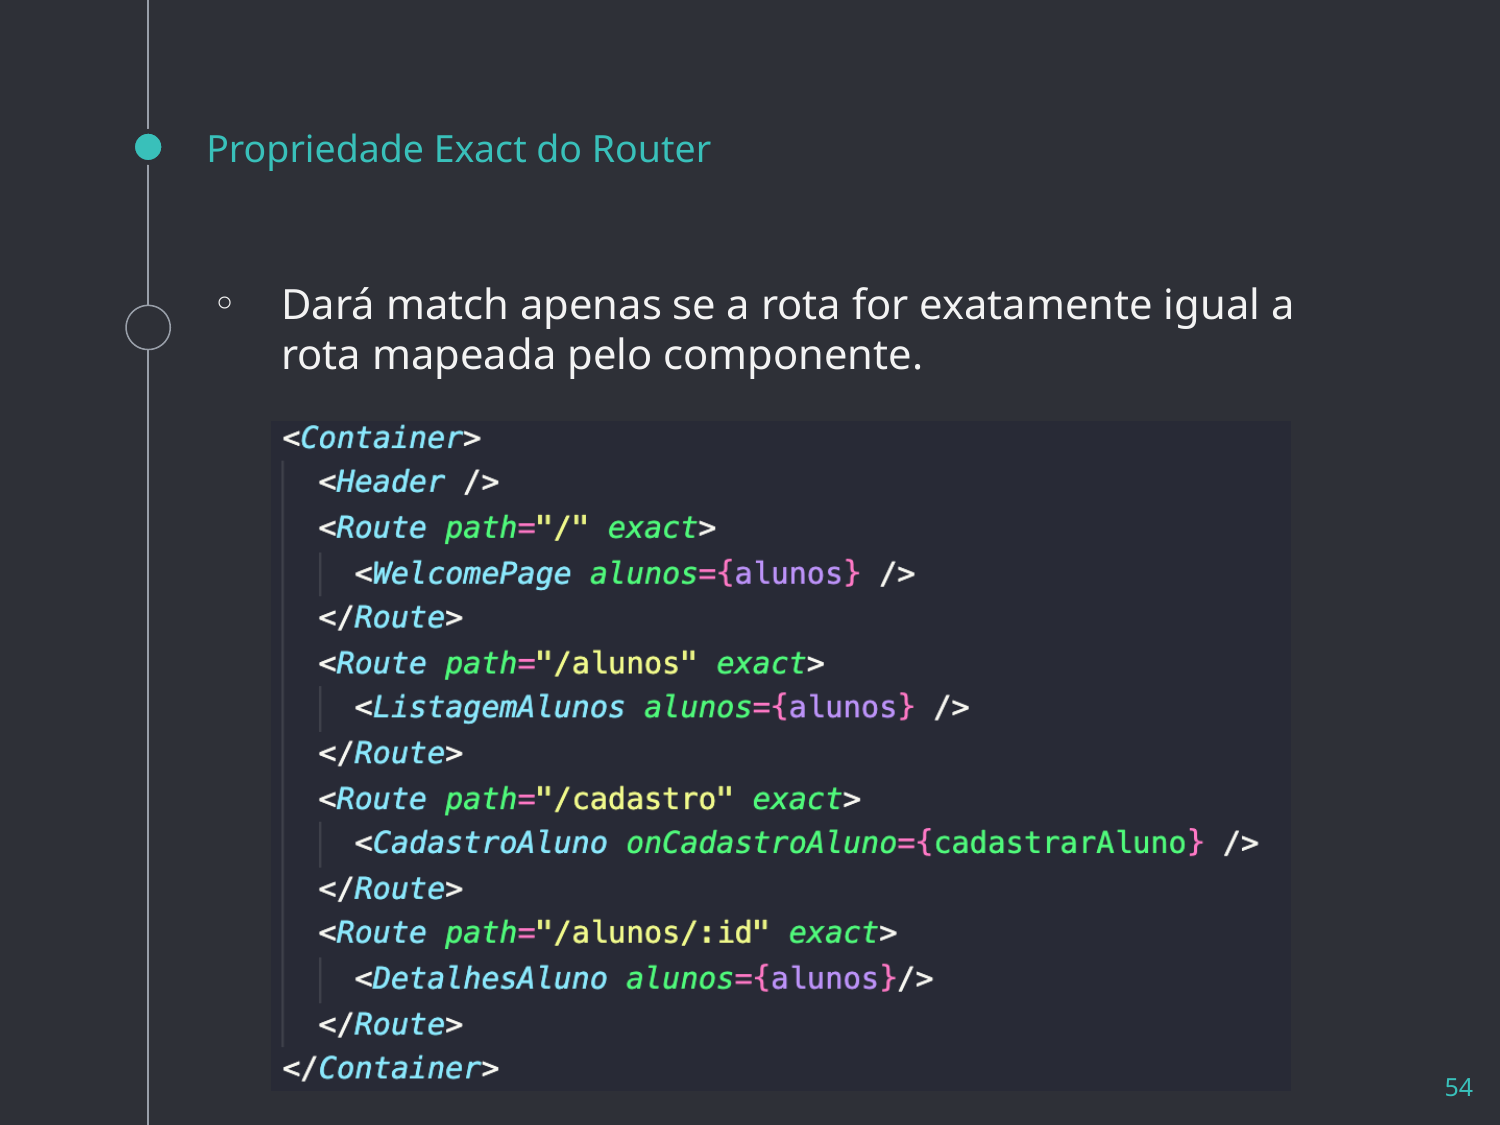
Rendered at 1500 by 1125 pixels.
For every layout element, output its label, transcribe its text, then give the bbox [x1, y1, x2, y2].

picture [271, 421, 1291, 1091]
list Dará match apenas se a rota for exatamente igual a rota mapeada pelo componente. [191, 262, 1317, 1078]
title Propriedade Exact do Router [191, 109, 1317, 185]
slide_number 54 [1398, 1056, 1489, 1125]
